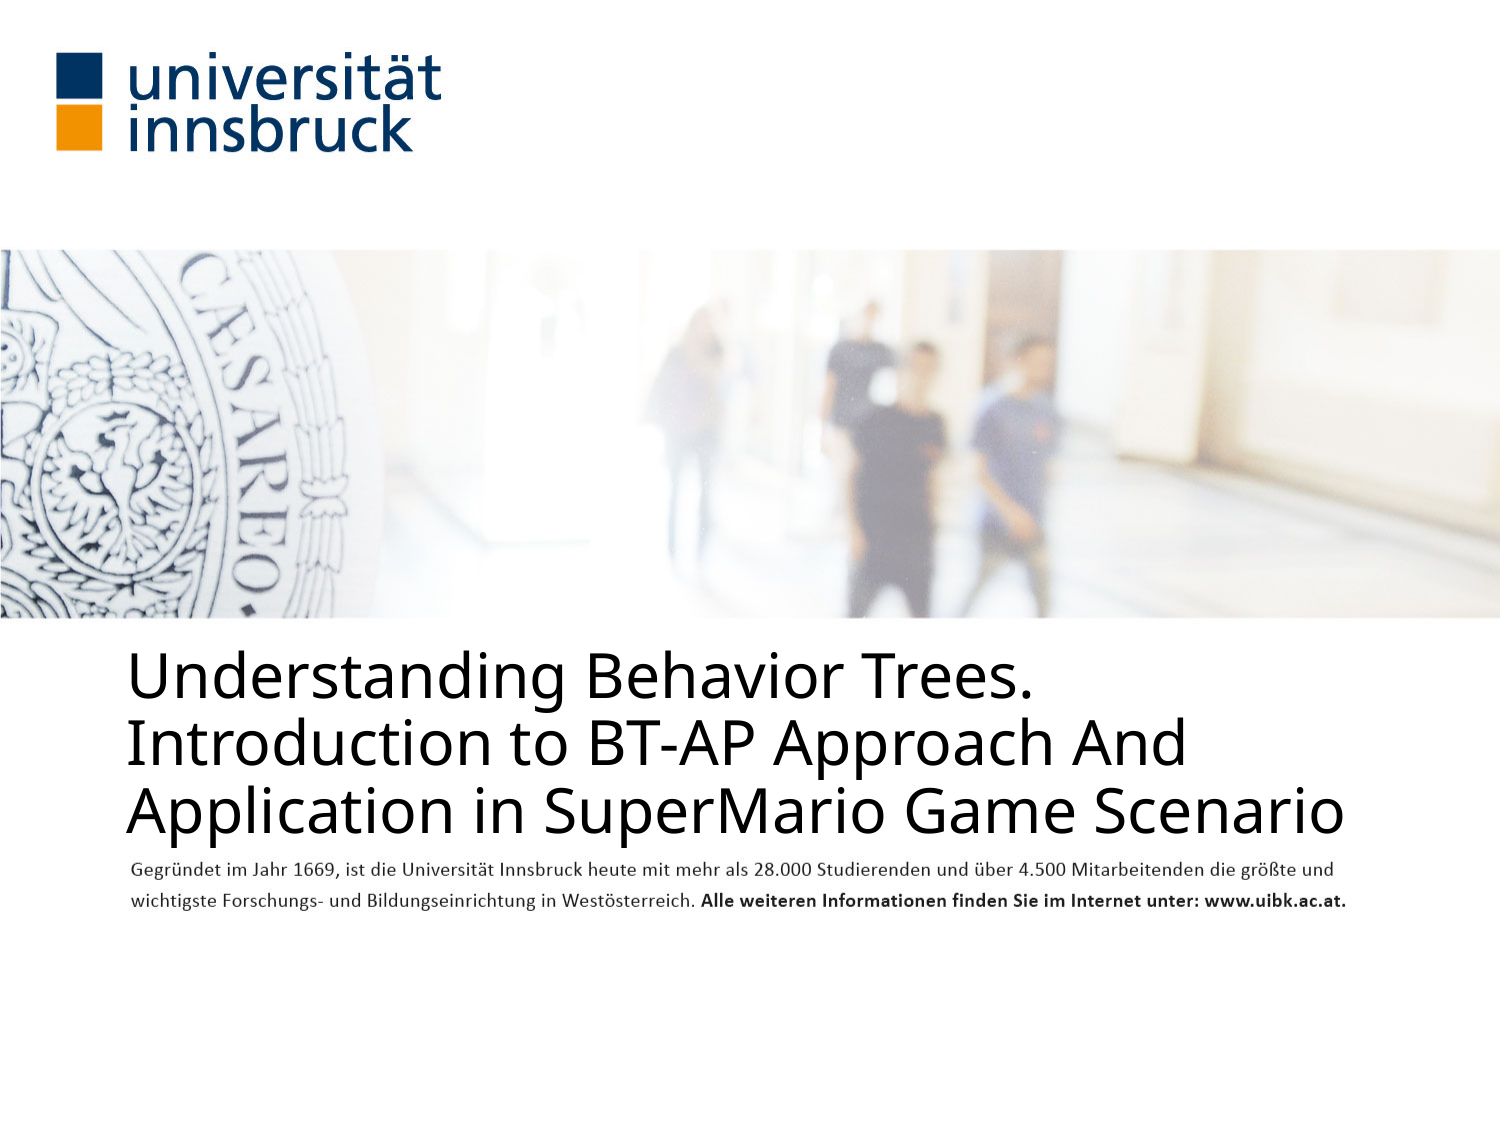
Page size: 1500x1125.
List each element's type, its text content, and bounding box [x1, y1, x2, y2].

title Understanding Behavior Trees. Introduction to BT-AP Approach And Application in SuperMario Game Scenario [112, 692, 1388, 855]
picture [0, 0, 1500, 1125]
